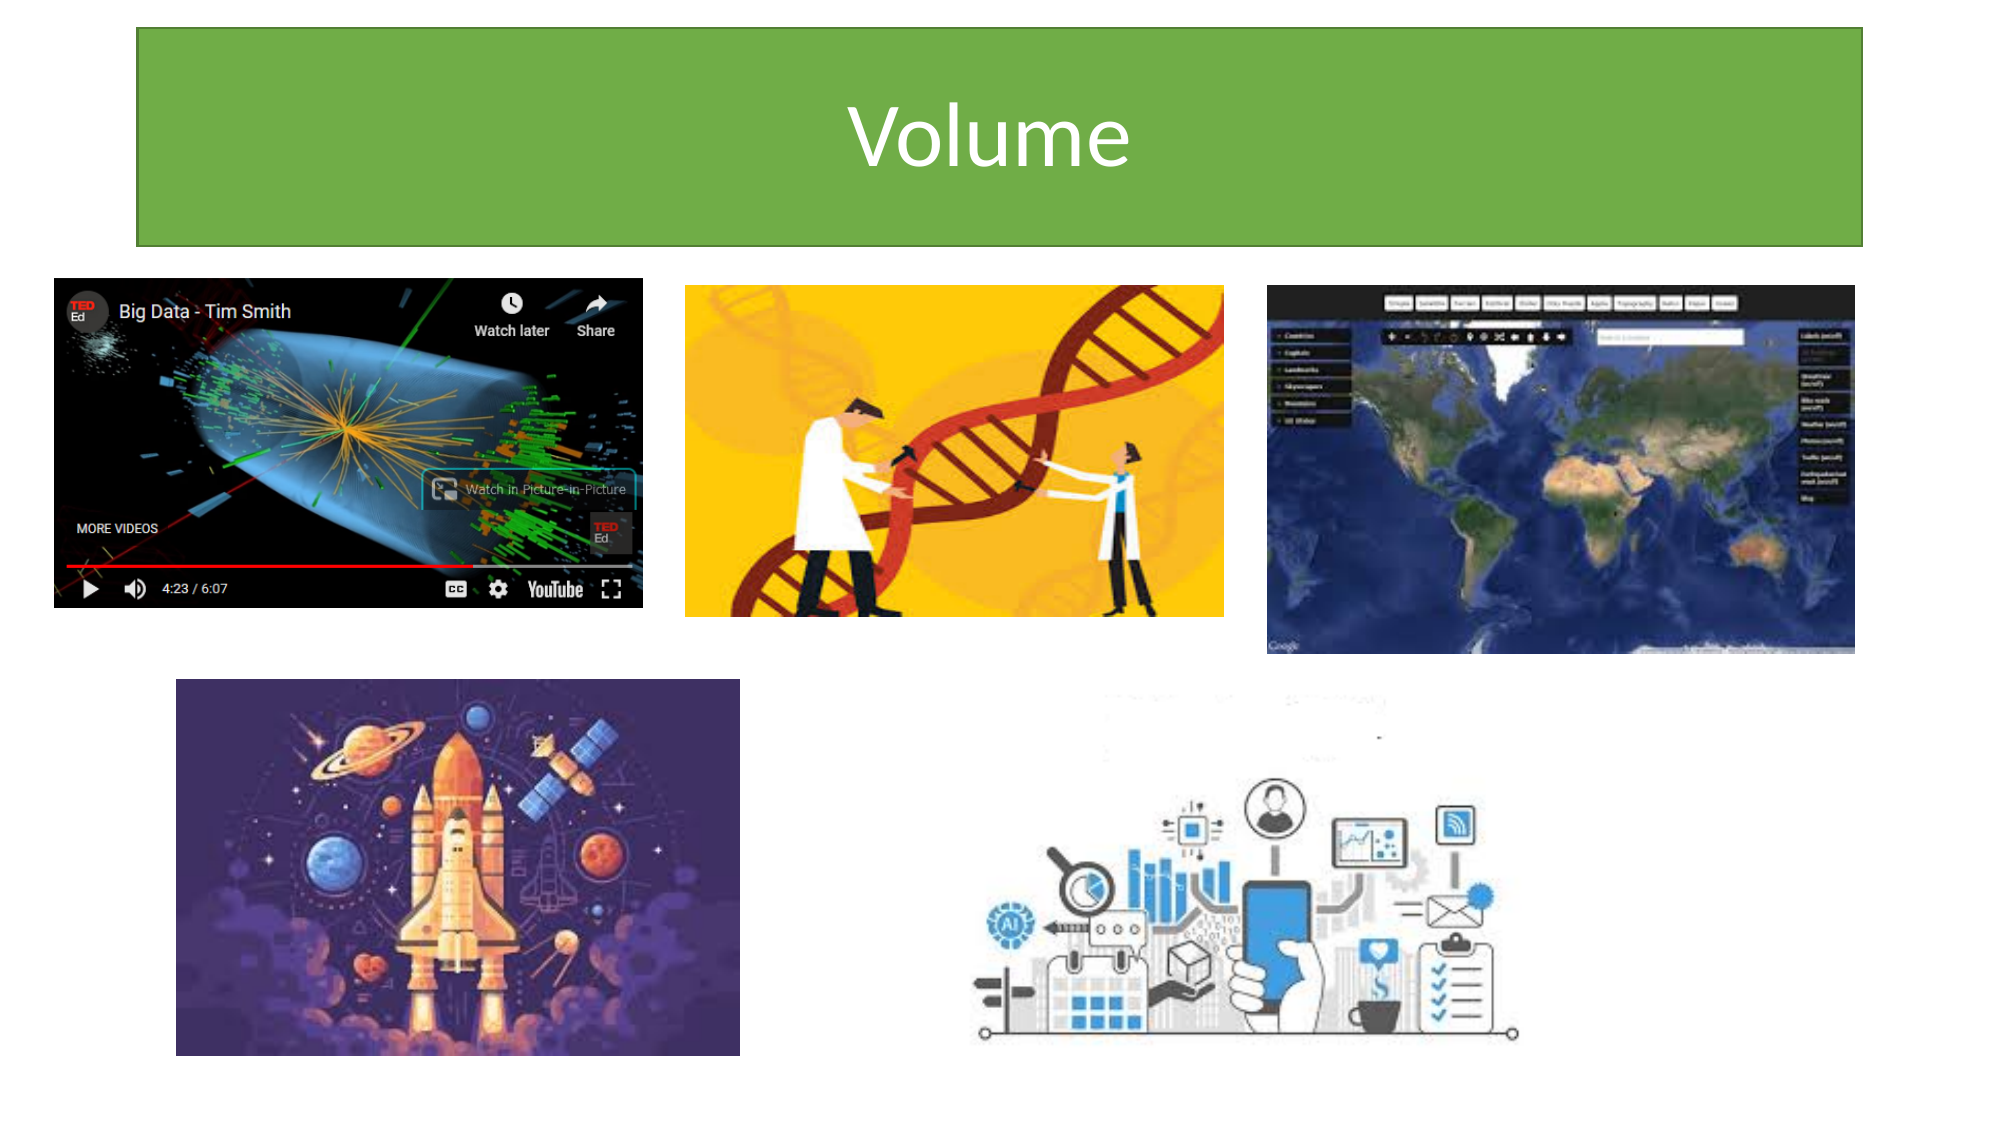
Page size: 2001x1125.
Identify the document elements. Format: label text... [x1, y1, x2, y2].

picture [176, 679, 740, 1056]
picture [1266, 285, 1855, 655]
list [954, 679, 1543, 1060]
picture [54, 277, 643, 608]
picture [685, 285, 1224, 617]
title Volume [136, 27, 1863, 247]
